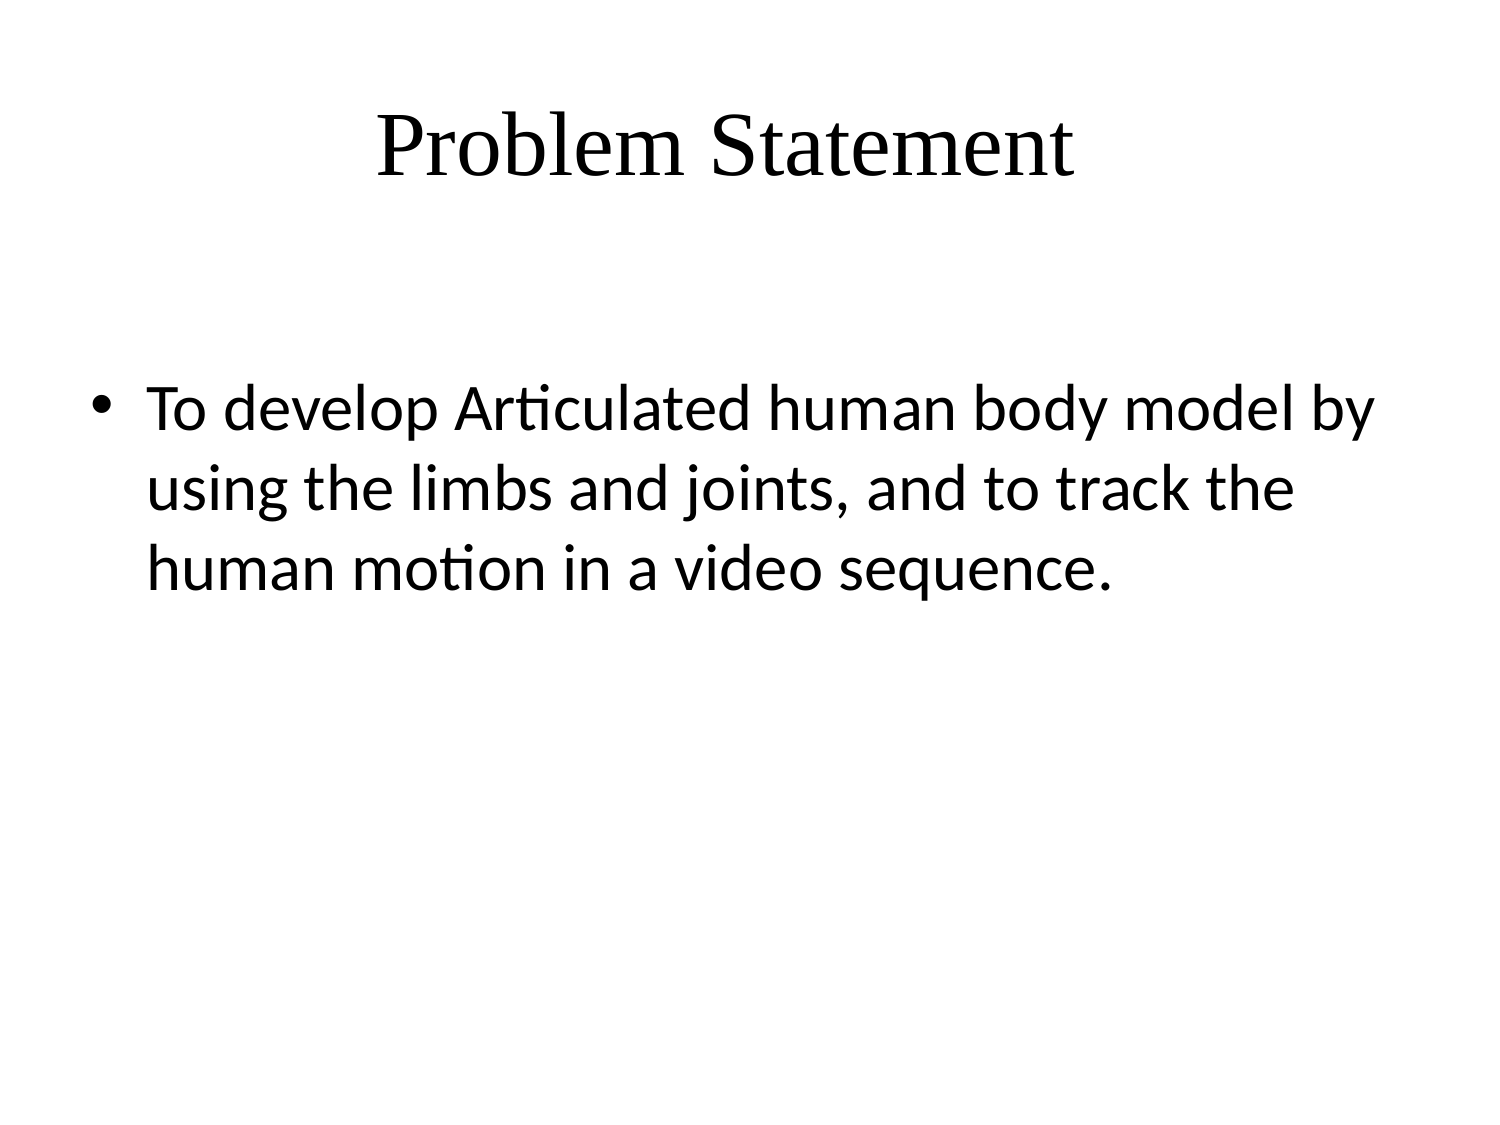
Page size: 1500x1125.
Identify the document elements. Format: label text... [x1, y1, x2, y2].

list To develop Articulated human body model by using the limbs and joints, and to track the human motion in a video sequence. [75, 262, 1425, 1005]
title Problem Statement [75, 45, 1425, 233]
